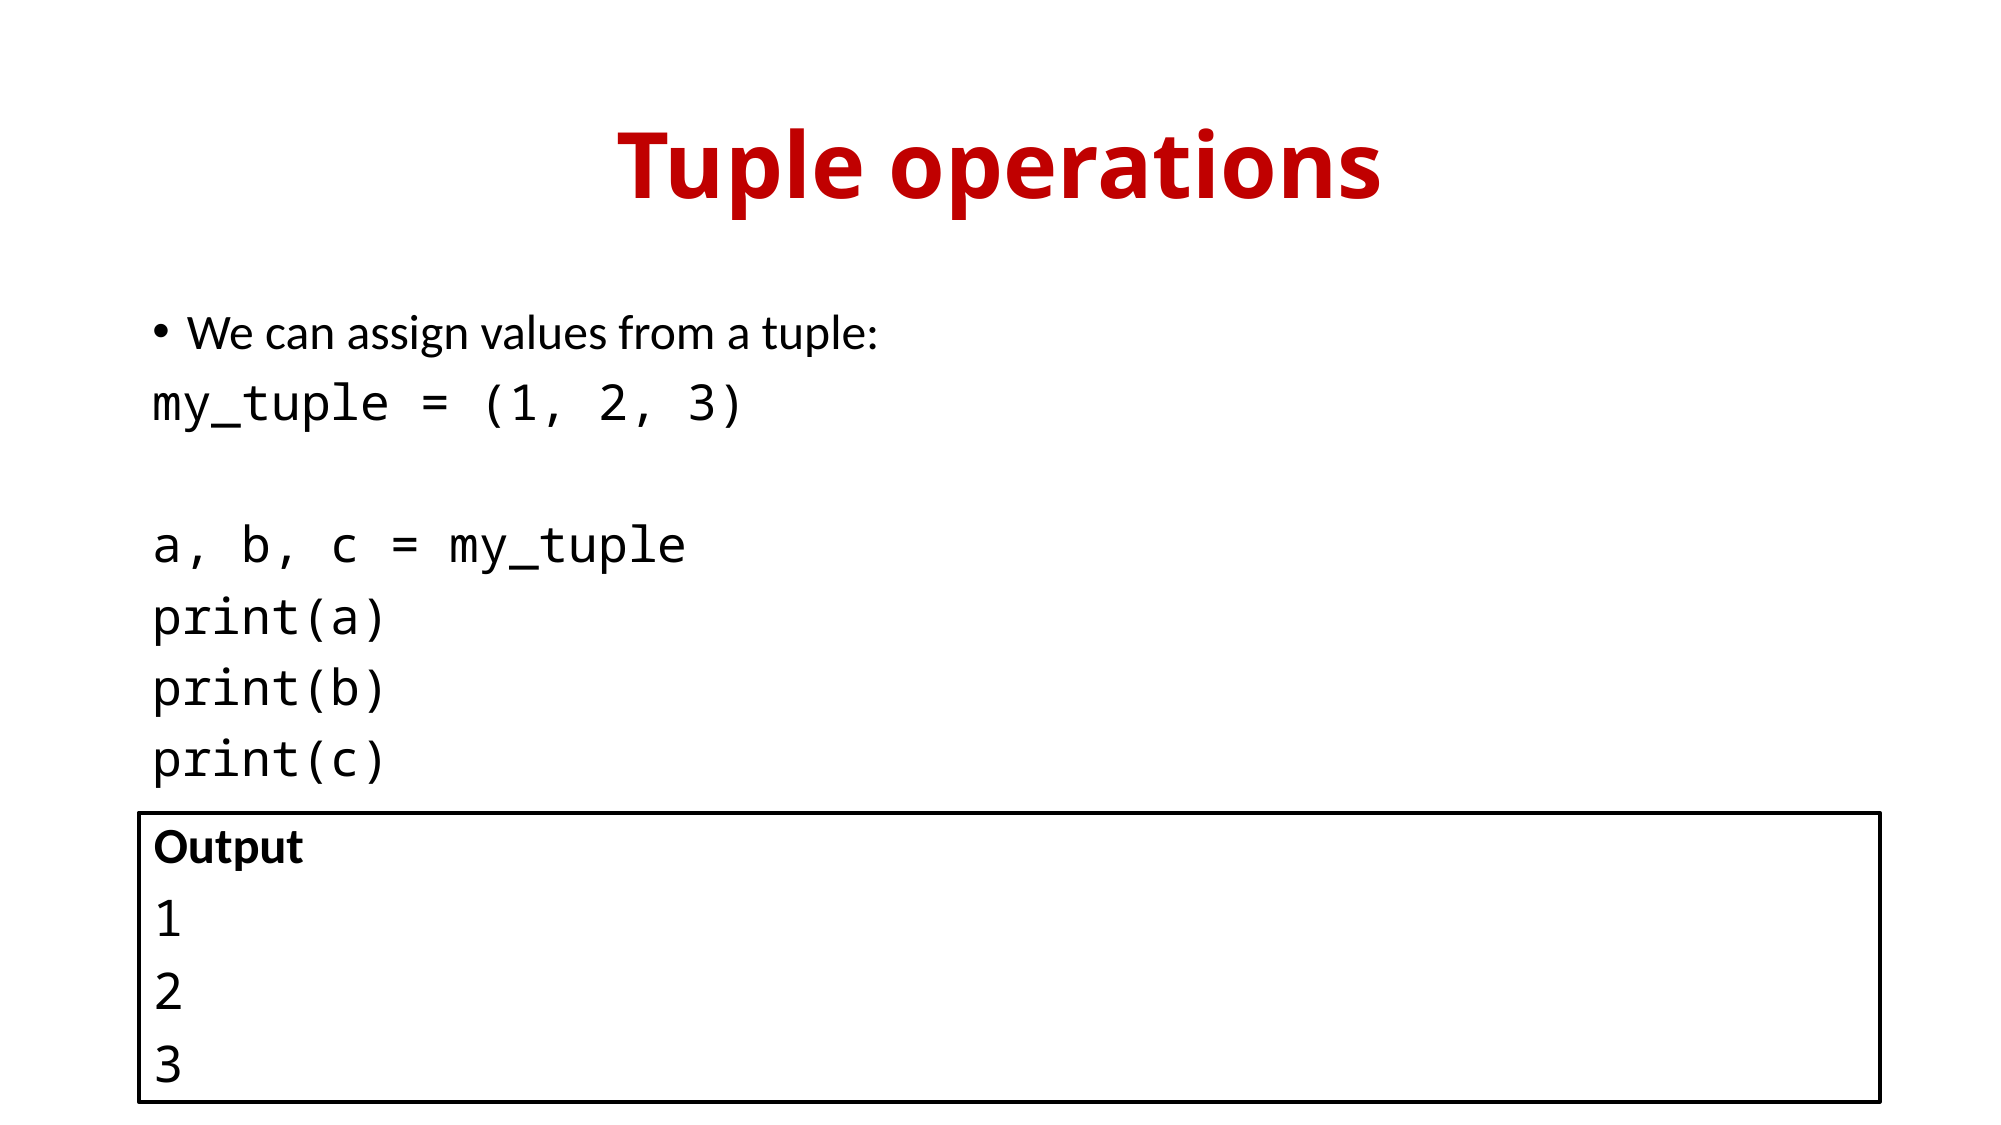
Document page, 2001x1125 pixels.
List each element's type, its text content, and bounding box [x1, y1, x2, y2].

text_box Output 1 2 3 [138, 812, 1880, 1102]
list We can assign values from a tuple: my_tuple = (1, 2, 3) a, b, c = my_tuple print(a) print(b) print(c) [137, 299, 1863, 795]
title Tuple operations [137, 59, 1863, 278]
